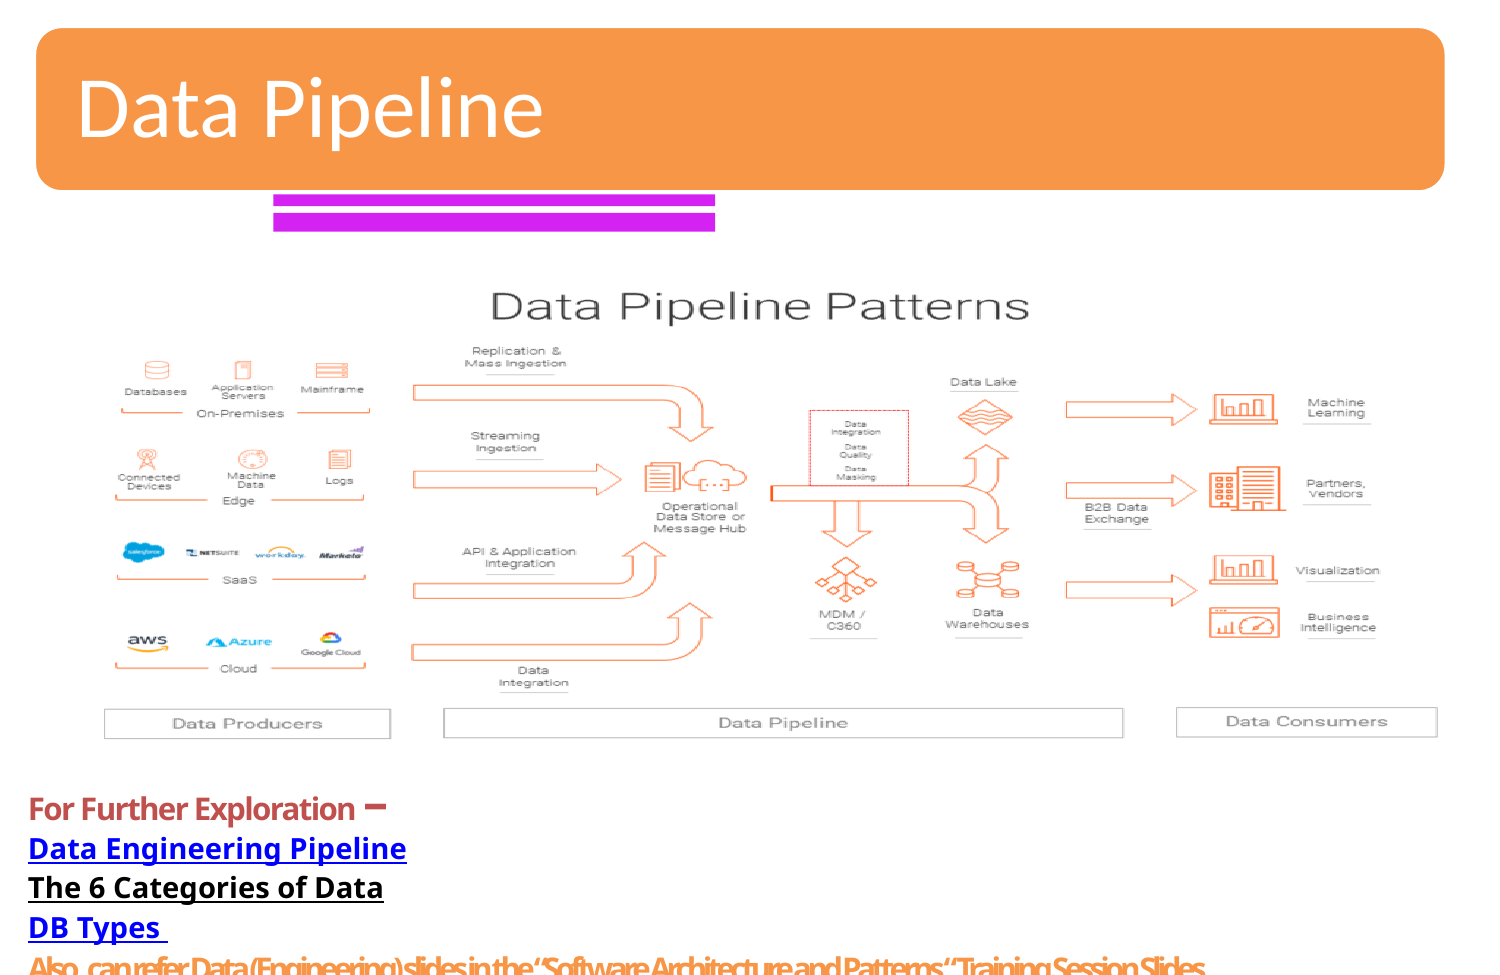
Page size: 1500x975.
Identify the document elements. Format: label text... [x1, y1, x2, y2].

text_box For Further Exploration – Data Engineering Pipeline The 6 Categories of Data DB Types Also , can refer Data (Engineering) slides in the “Software Architecture and Patterns “ Training Session Slides [25, 796, 1441, 975]
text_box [33, 0, 1447, 220]
text_box [273, 228, 716, 232]
picture [0, 238, 1500, 788]
